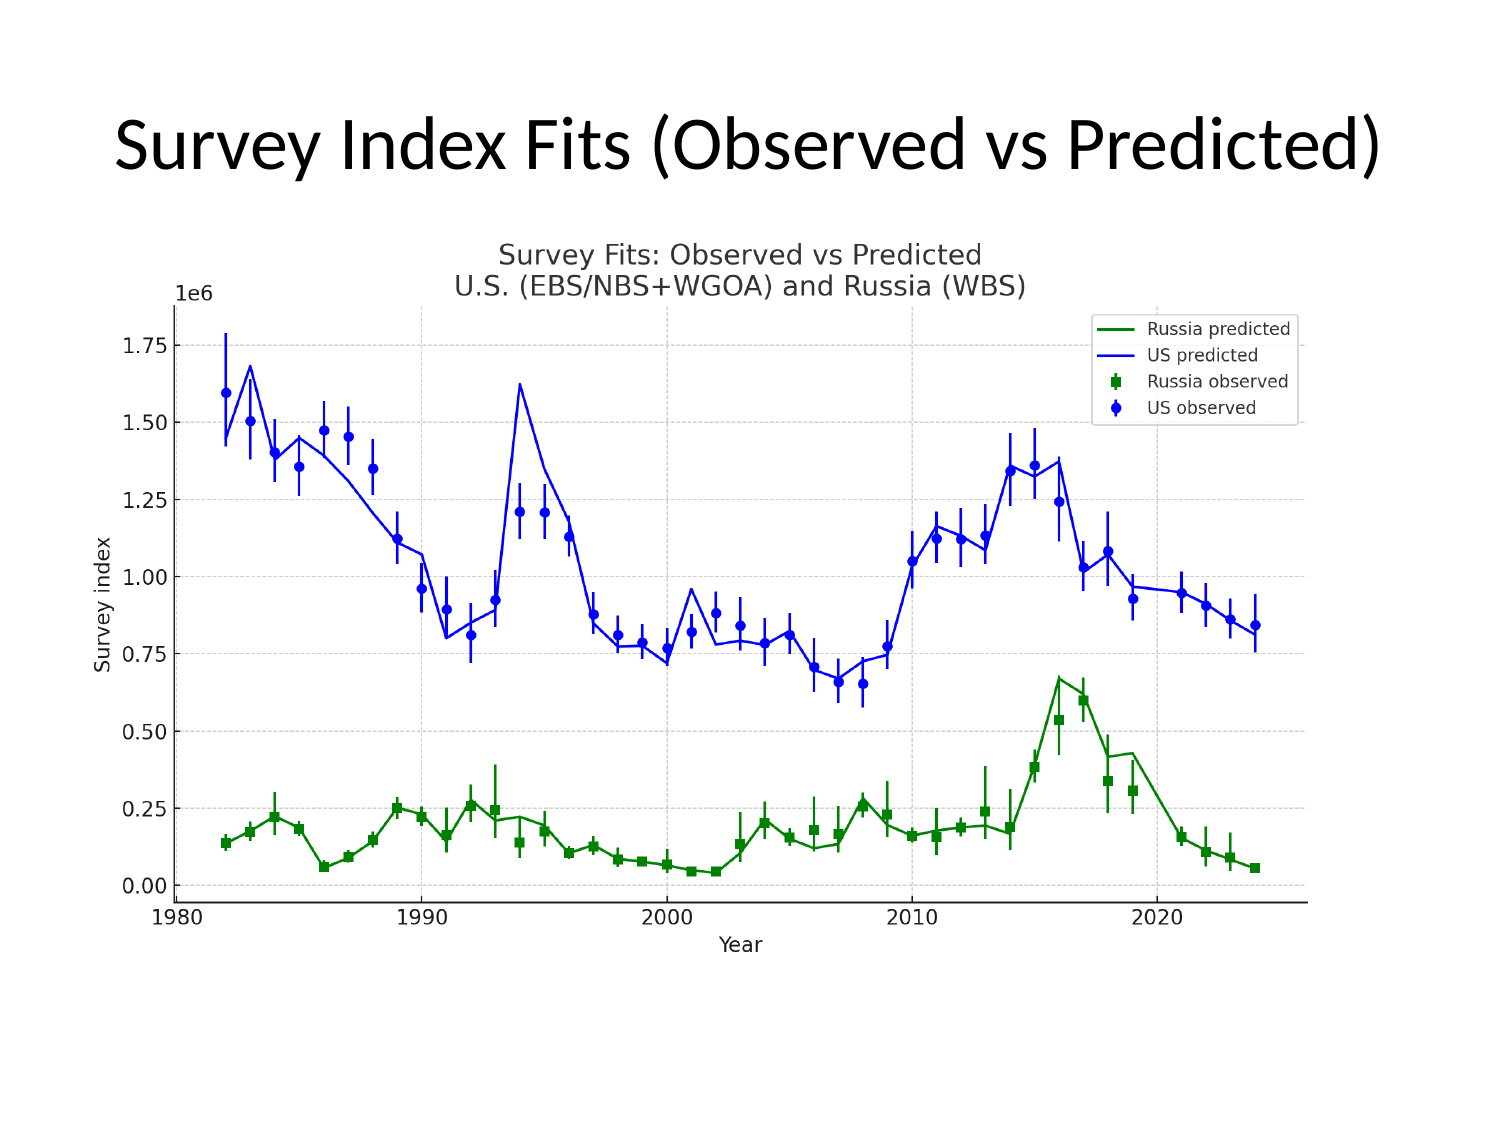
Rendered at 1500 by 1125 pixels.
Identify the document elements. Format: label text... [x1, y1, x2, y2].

title Survey Index Fits (Observed vs Predicted) [75, 45, 1425, 233]
picture [74, 224, 1326, 976]
